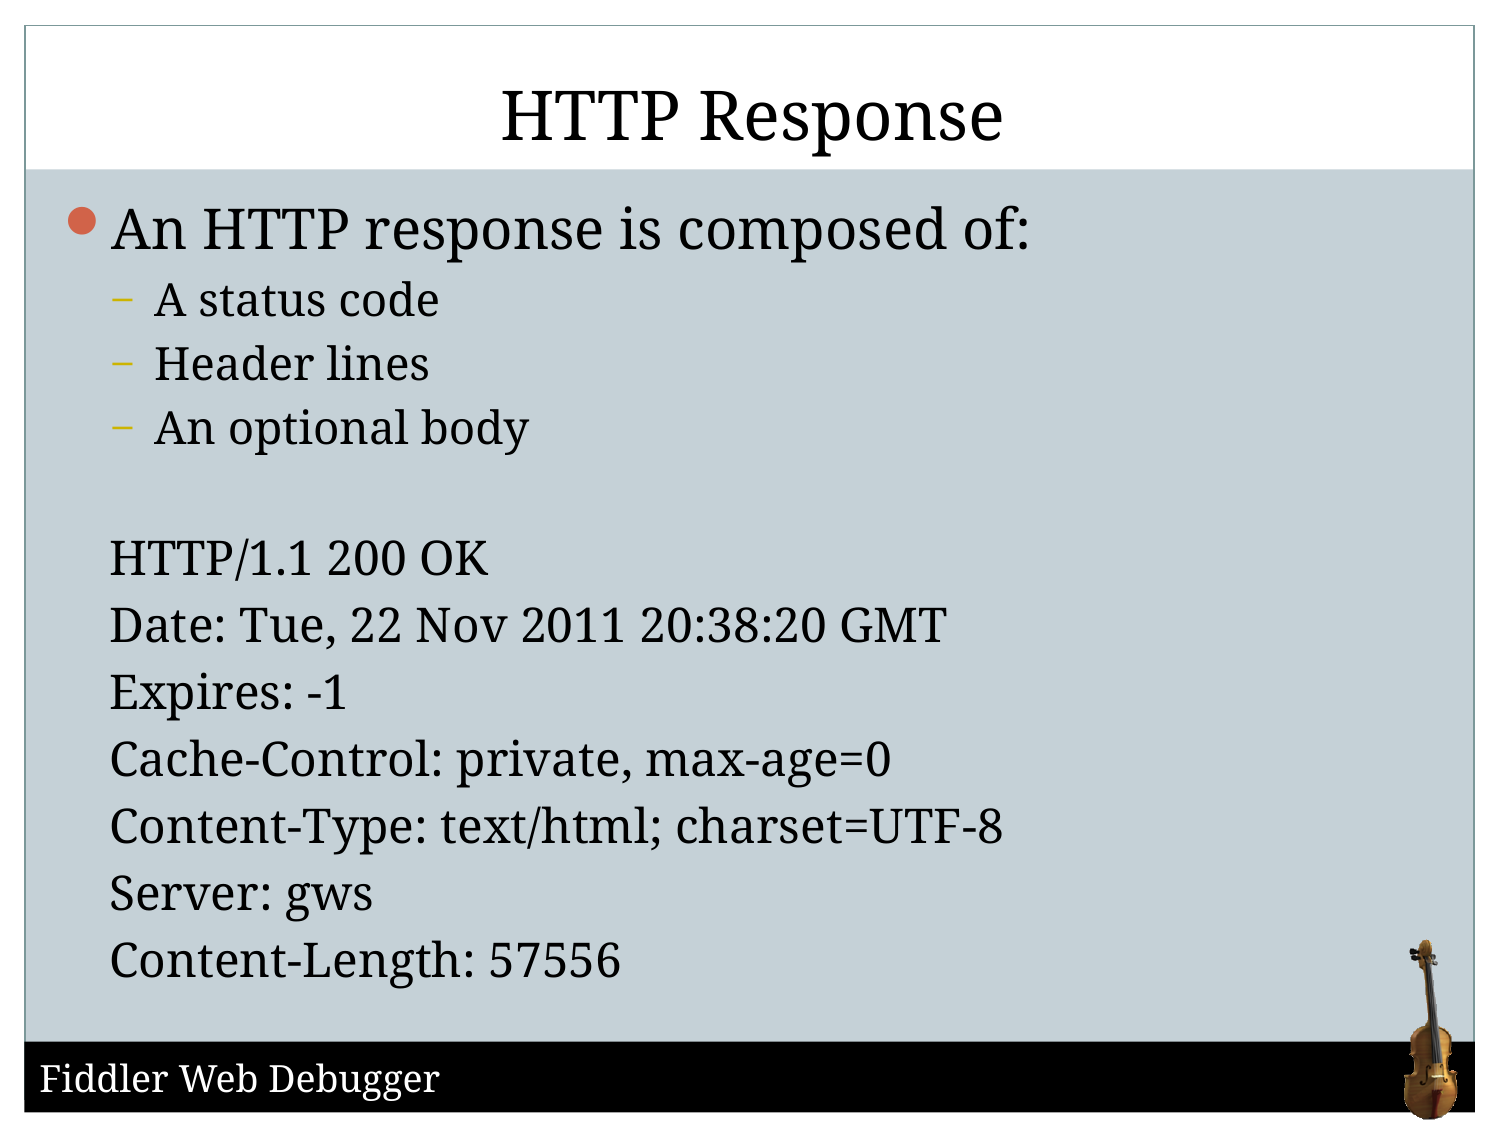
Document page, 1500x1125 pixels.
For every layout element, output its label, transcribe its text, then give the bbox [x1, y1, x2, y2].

list An HTTP response is composed of: A status code Header lines An optional body HTTP/1.1 200 OK Date: Tue, 22 Nov 2011 20:38:20 GMT Expires: -1 Cache-Control: private, max-age=0 Content-Type: text/html; charset=UTF-8 Server: gws Content-Length: 57556 [49, 186, 1445, 1047]
title HTTP Response [53, 37, 1454, 162]
picture [1399, 938, 1466, 1120]
